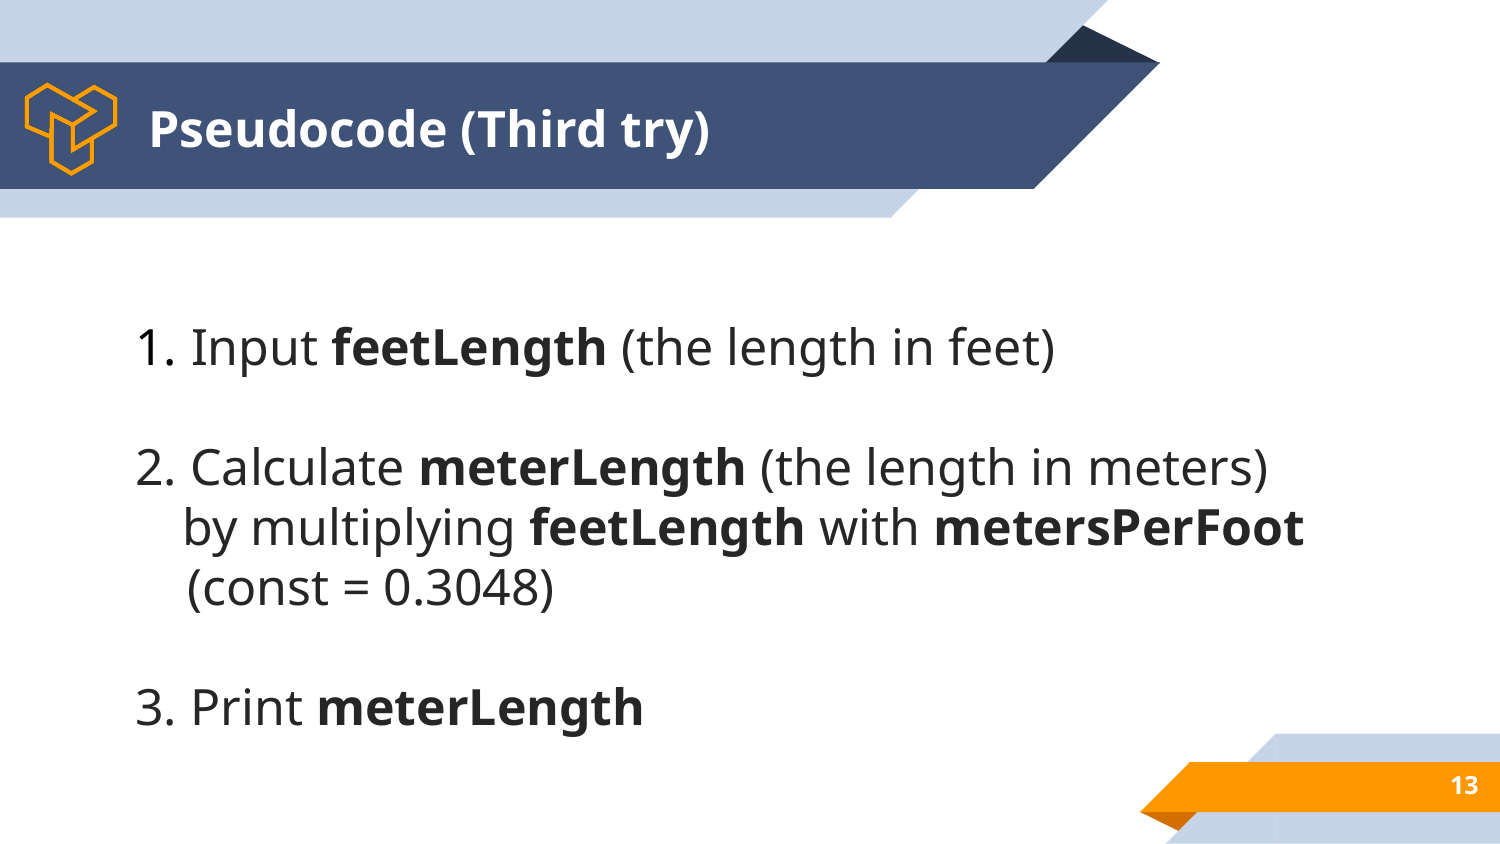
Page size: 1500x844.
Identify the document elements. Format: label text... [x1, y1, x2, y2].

text_box Input feetLength (the length in feet) 2. Calculate meterLength (the length in meters) by multiplying feetLength with metersPerFoot (const = 0.3048) 3. Print meterLength [120, 308, 1334, 744]
picture [21, 77, 121, 177]
slide_number 13 [1249, 760, 1494, 813]
title Pseudocode (Third try) [133, 64, 997, 190]
